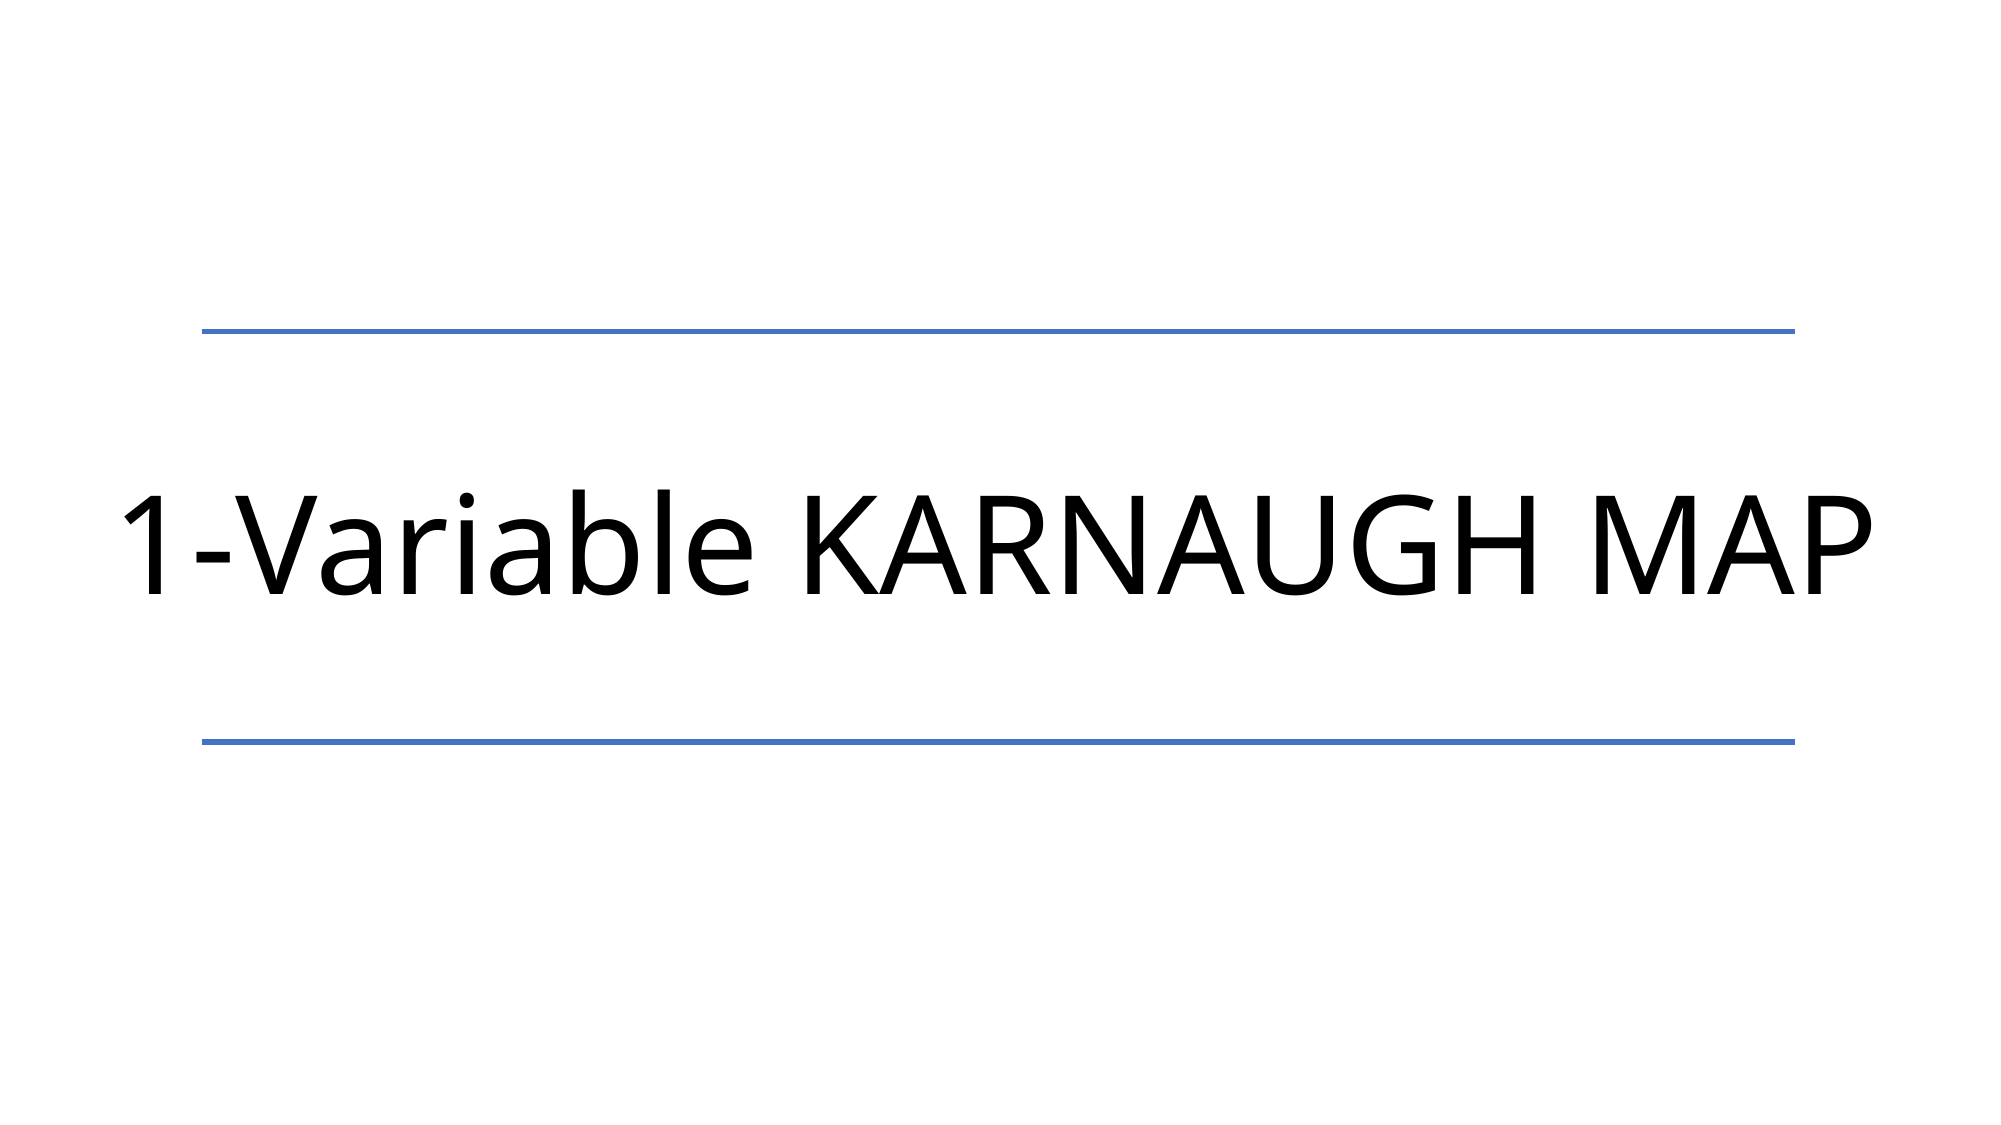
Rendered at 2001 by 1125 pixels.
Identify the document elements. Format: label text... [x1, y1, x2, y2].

text_box 1-Variable KARNAUGH MAP [0, 450, 1997, 630]
